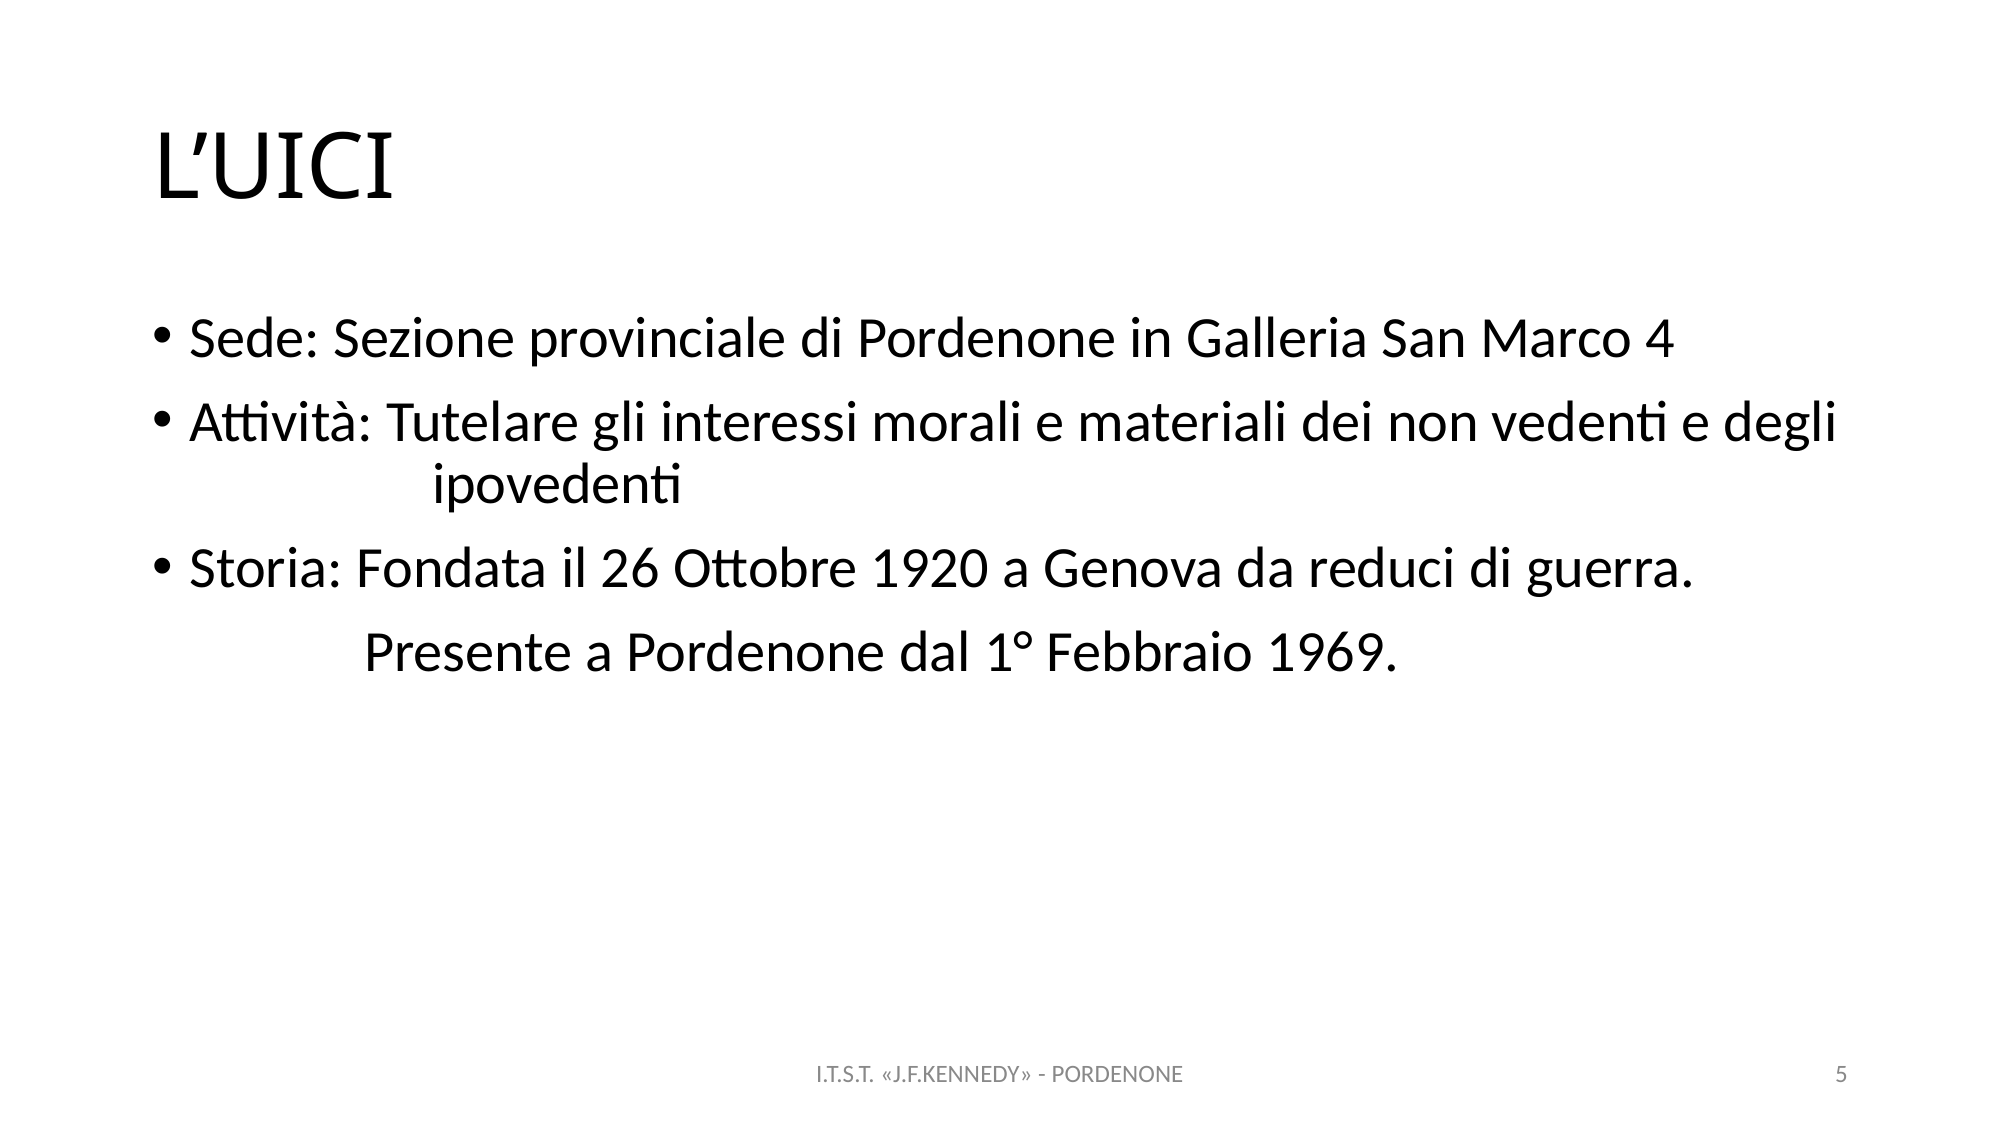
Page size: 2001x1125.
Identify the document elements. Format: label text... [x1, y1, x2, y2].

text_box 5 [1412, 1042, 1863, 1103]
text_box Sede: Sezione provinciale di Pordenone in Galleria San Marco 4 Attività: Tutelare gli interessi morali e materiali dei non vedenti e degli ipovedenti Storia: Fondata il 26 Ottobre 1920 a Genova da reduci di guerra. Presente a Pordenone dal 1° Febbraio 1969. [137, 299, 1863, 1014]
text_box I.T.S.T. «J.F.KENNEDY» - PORDENONE [662, 1042, 1338, 1103]
text_box L’UICI [137, 59, 1863, 278]
